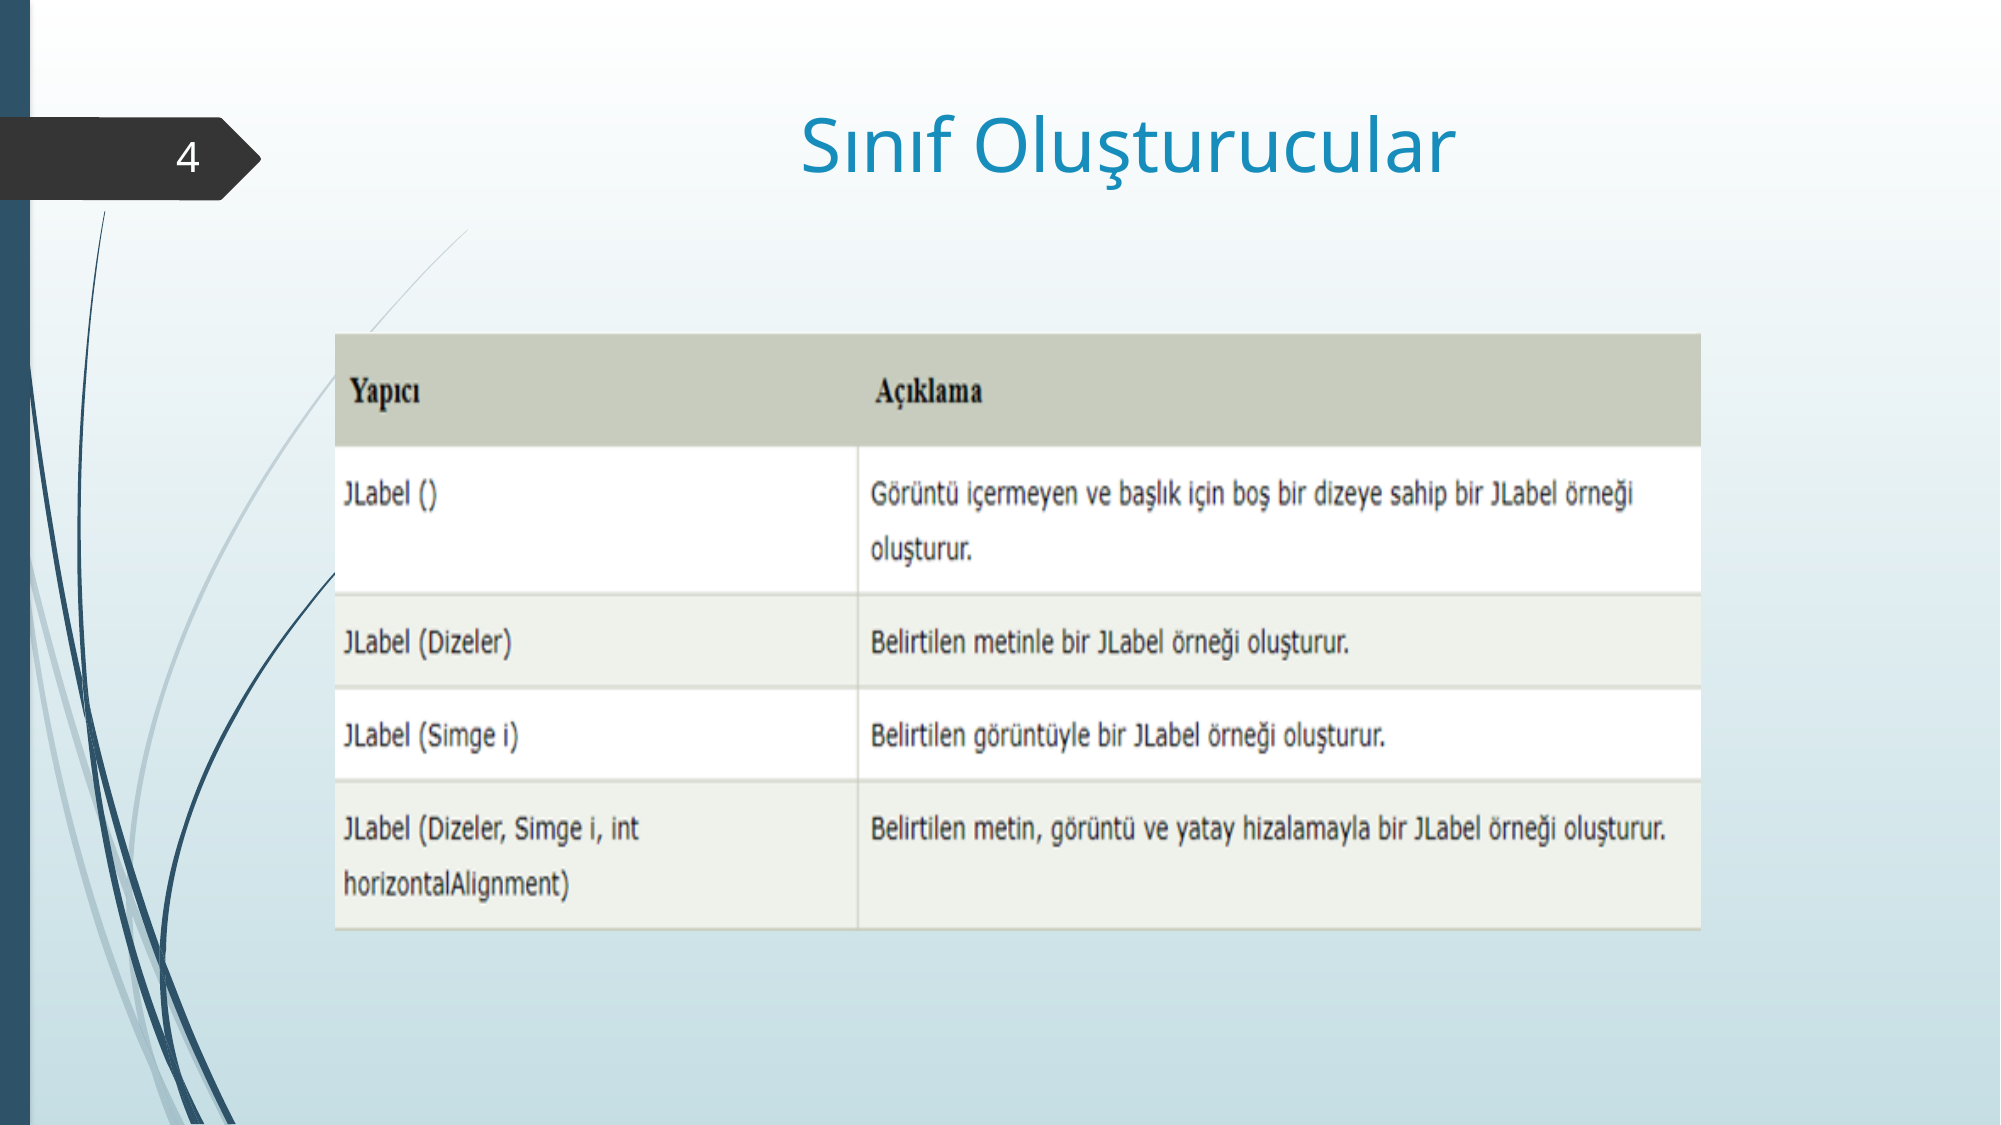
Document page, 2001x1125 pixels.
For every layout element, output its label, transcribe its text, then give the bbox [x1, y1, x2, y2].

picture [335, 332, 1702, 931]
slide_number 4 [87, 129, 216, 190]
title Sınıf Oluşturucular [335, 89, 1798, 300]
